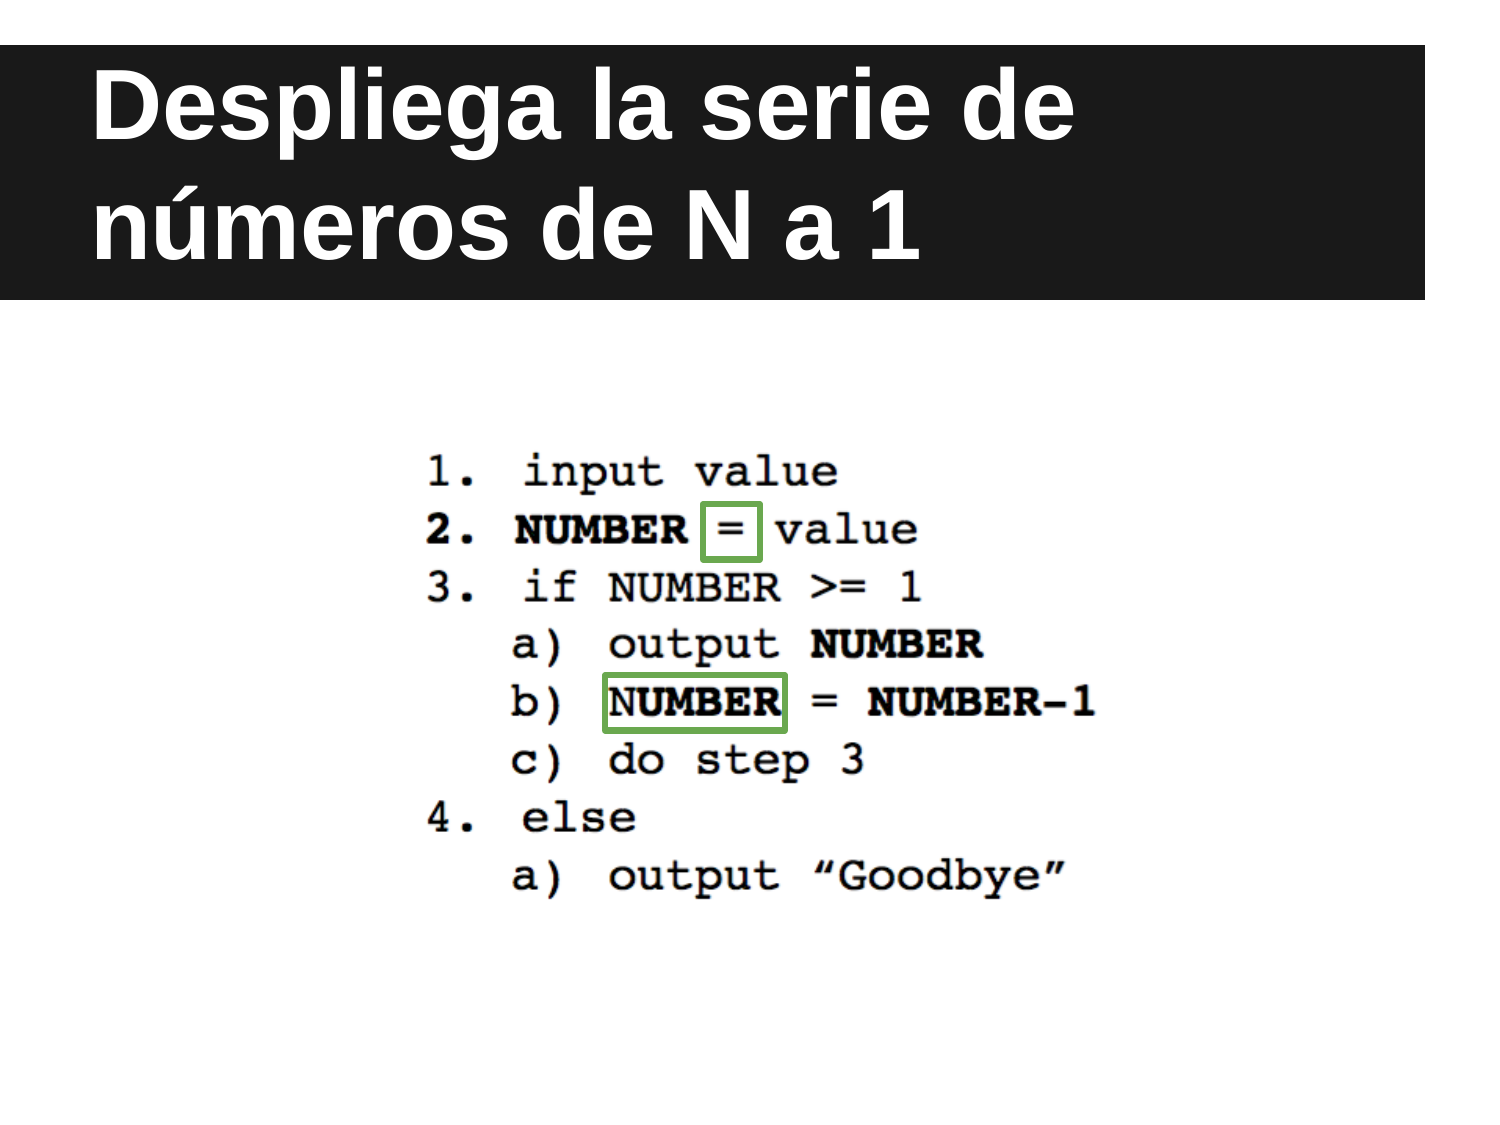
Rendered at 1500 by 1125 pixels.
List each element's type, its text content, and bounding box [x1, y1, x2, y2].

title Despliega la serie de números de N a 1 [75, 45, 1425, 295]
picture [361, 428, 1139, 955]
